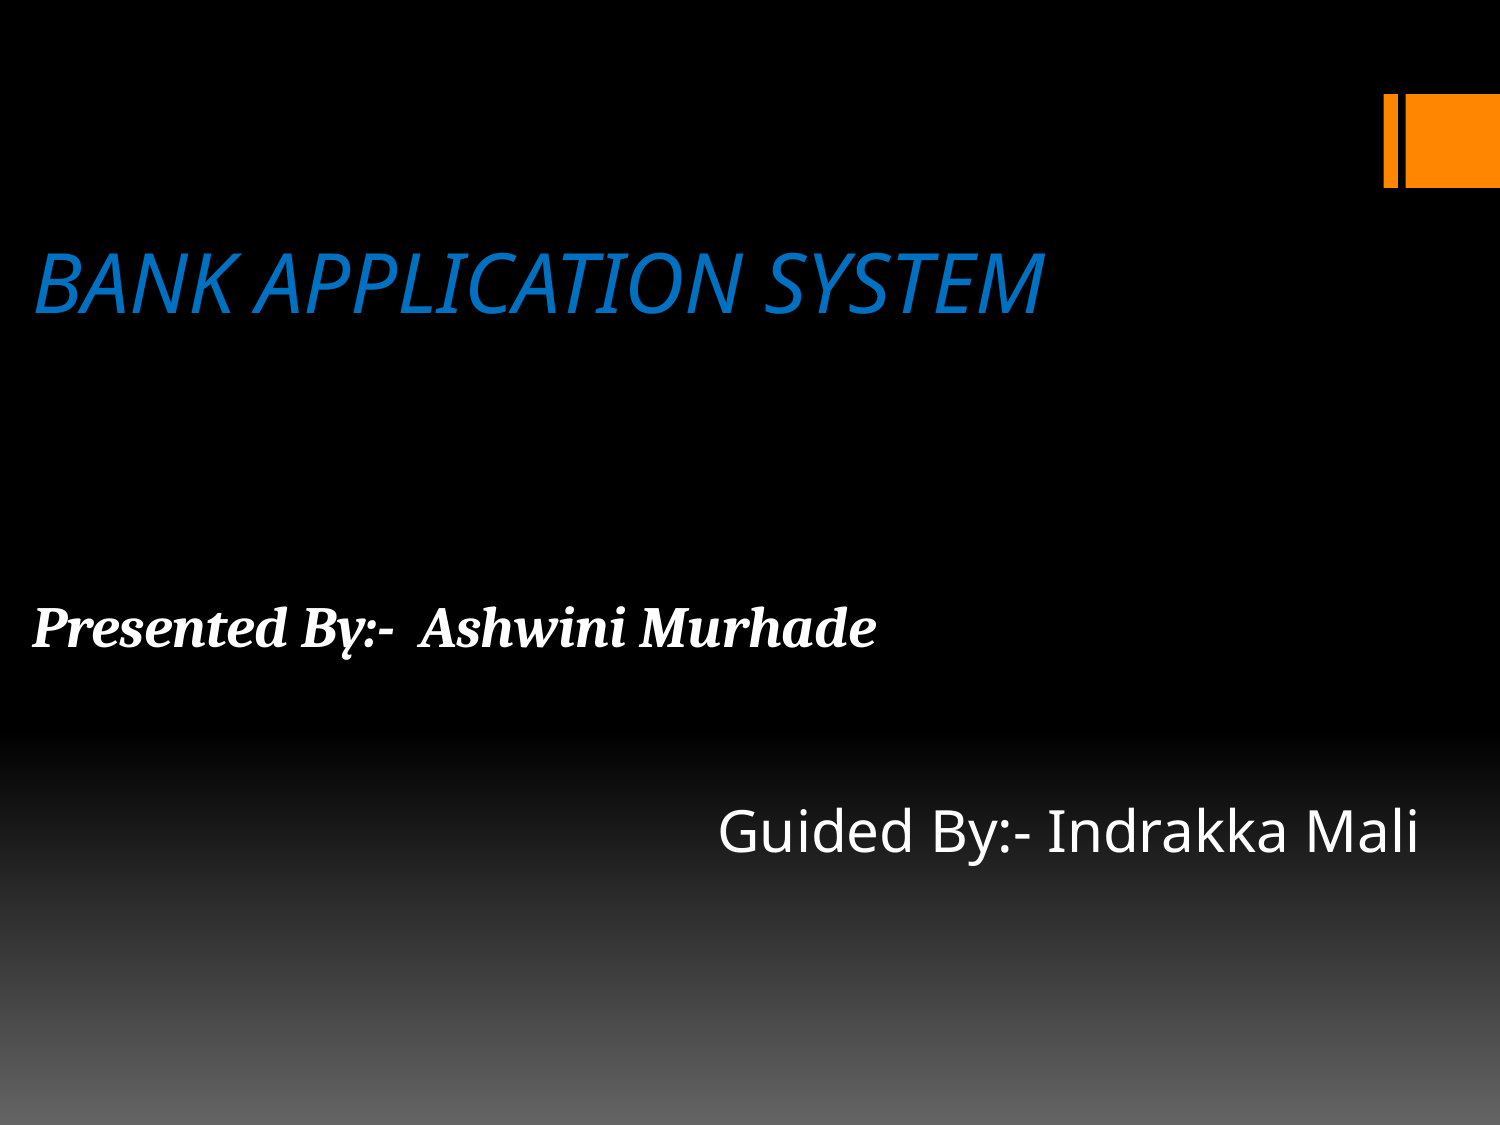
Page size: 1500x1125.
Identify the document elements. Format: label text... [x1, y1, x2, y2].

text_box Guided By:- Indrakka Mali [702, 786, 1447, 872]
title BANK APPLICATION SYSTEM [17, 54, 1500, 339]
text_box Presented By:- Ashwini Murhade [17, 581, 1046, 667]
